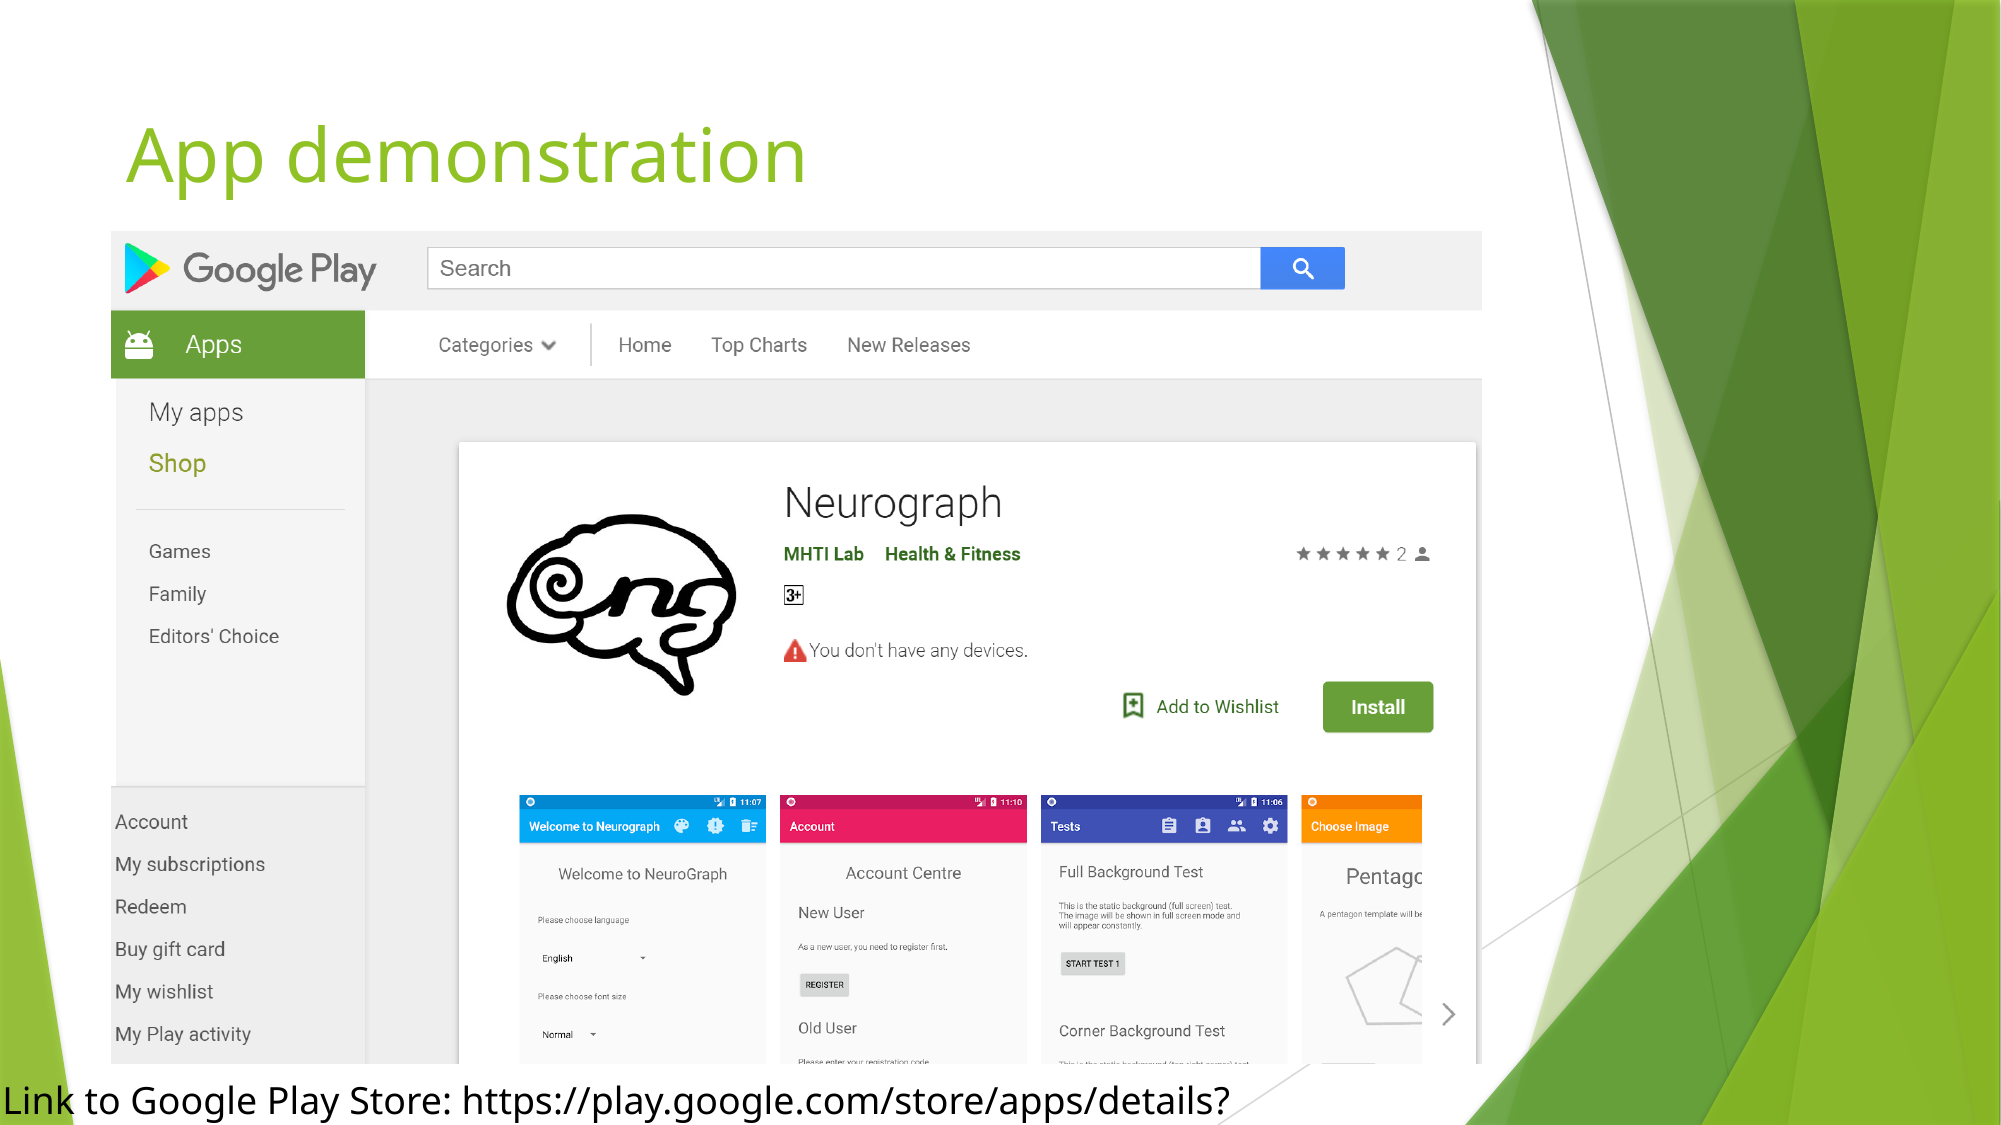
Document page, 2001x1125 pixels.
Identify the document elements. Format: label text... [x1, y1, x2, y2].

text_box Link to Google Play Store: https://play.google.com/store/apps/details?id=com.neurograph.usydjiashuwu.neurograph [0, 1069, 2000, 1125]
title App demonstration [111, 99, 1522, 317]
picture [110, 231, 1483, 1064]
